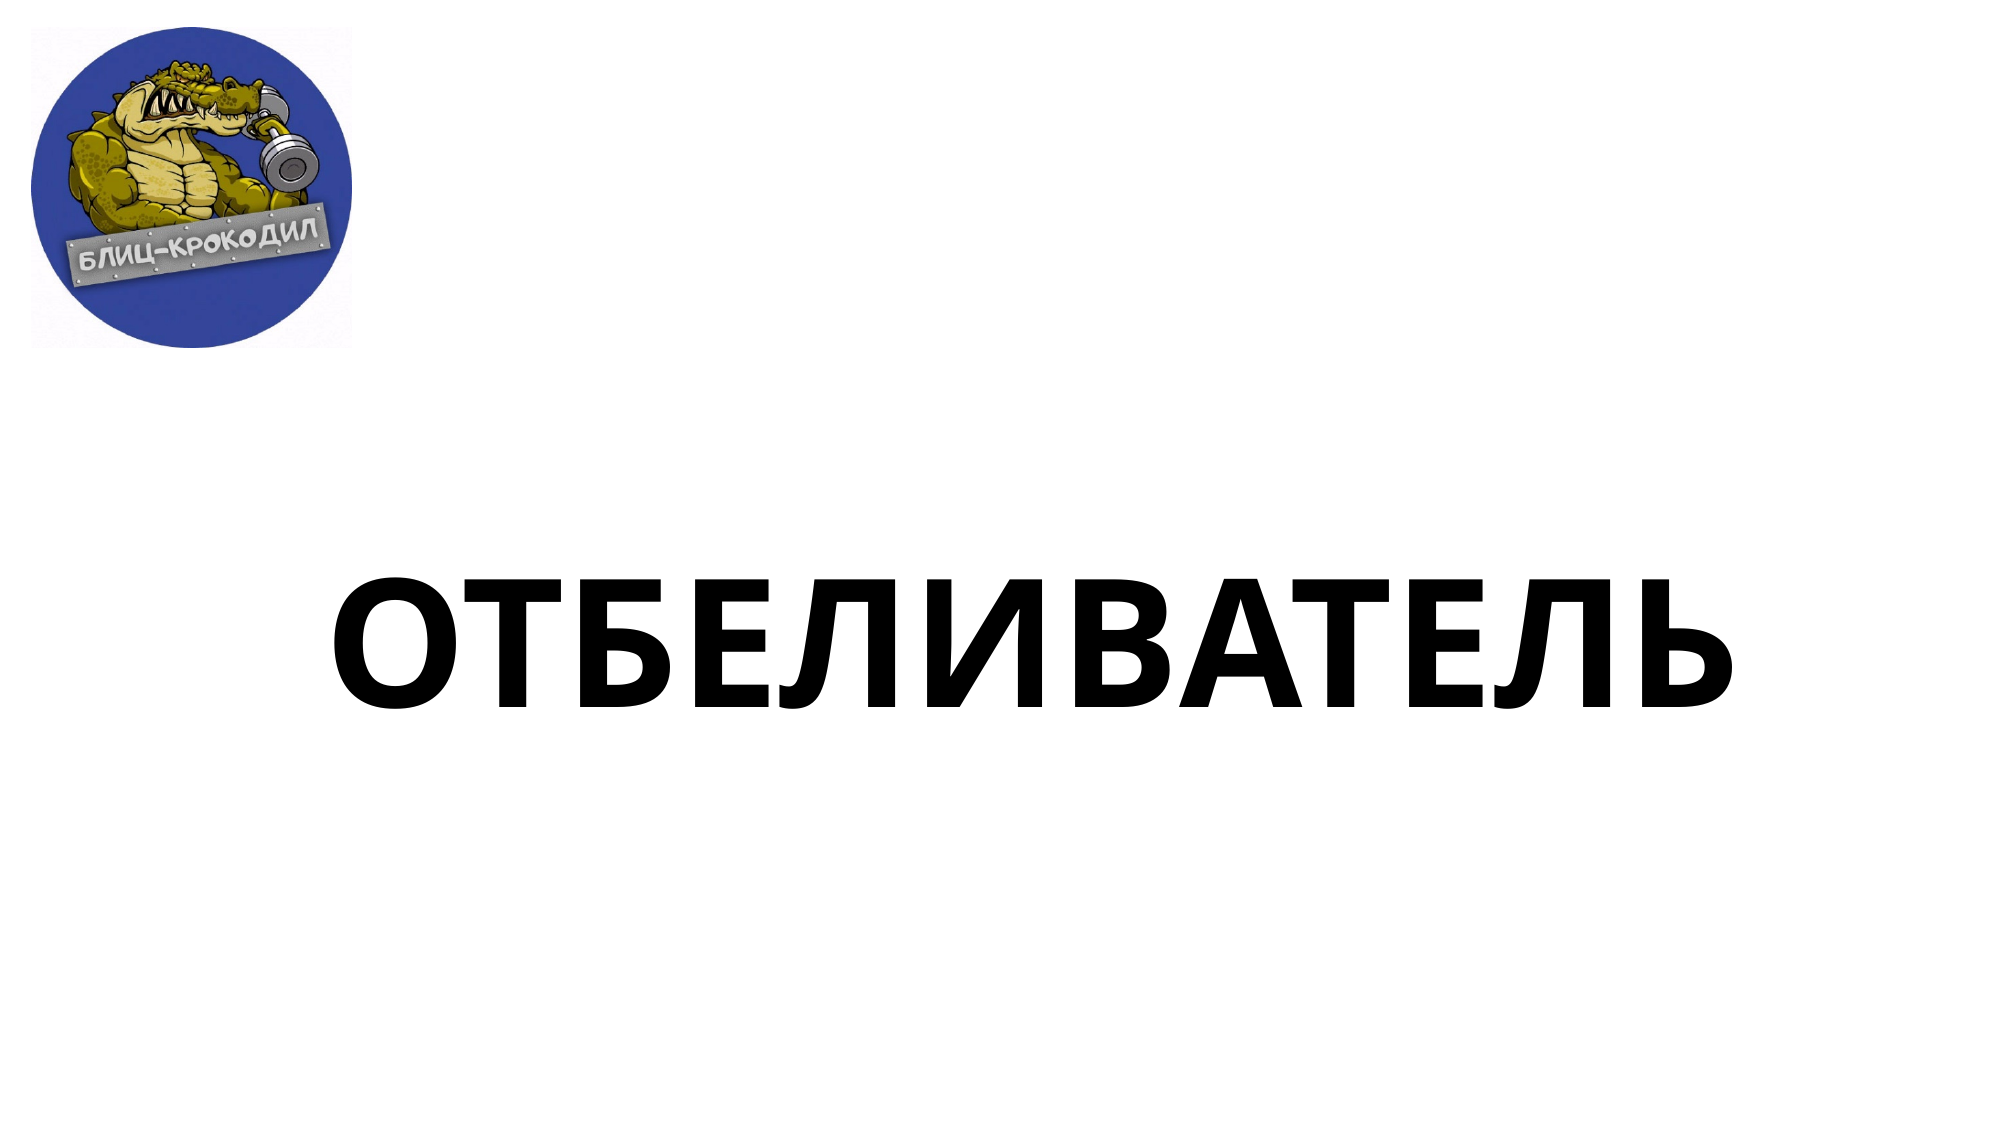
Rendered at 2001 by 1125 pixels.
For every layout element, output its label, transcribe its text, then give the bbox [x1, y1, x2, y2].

picture [31, 27, 352, 348]
title ОТБЕЛИВАТЕЛЬ [282, 361, 1783, 754]
